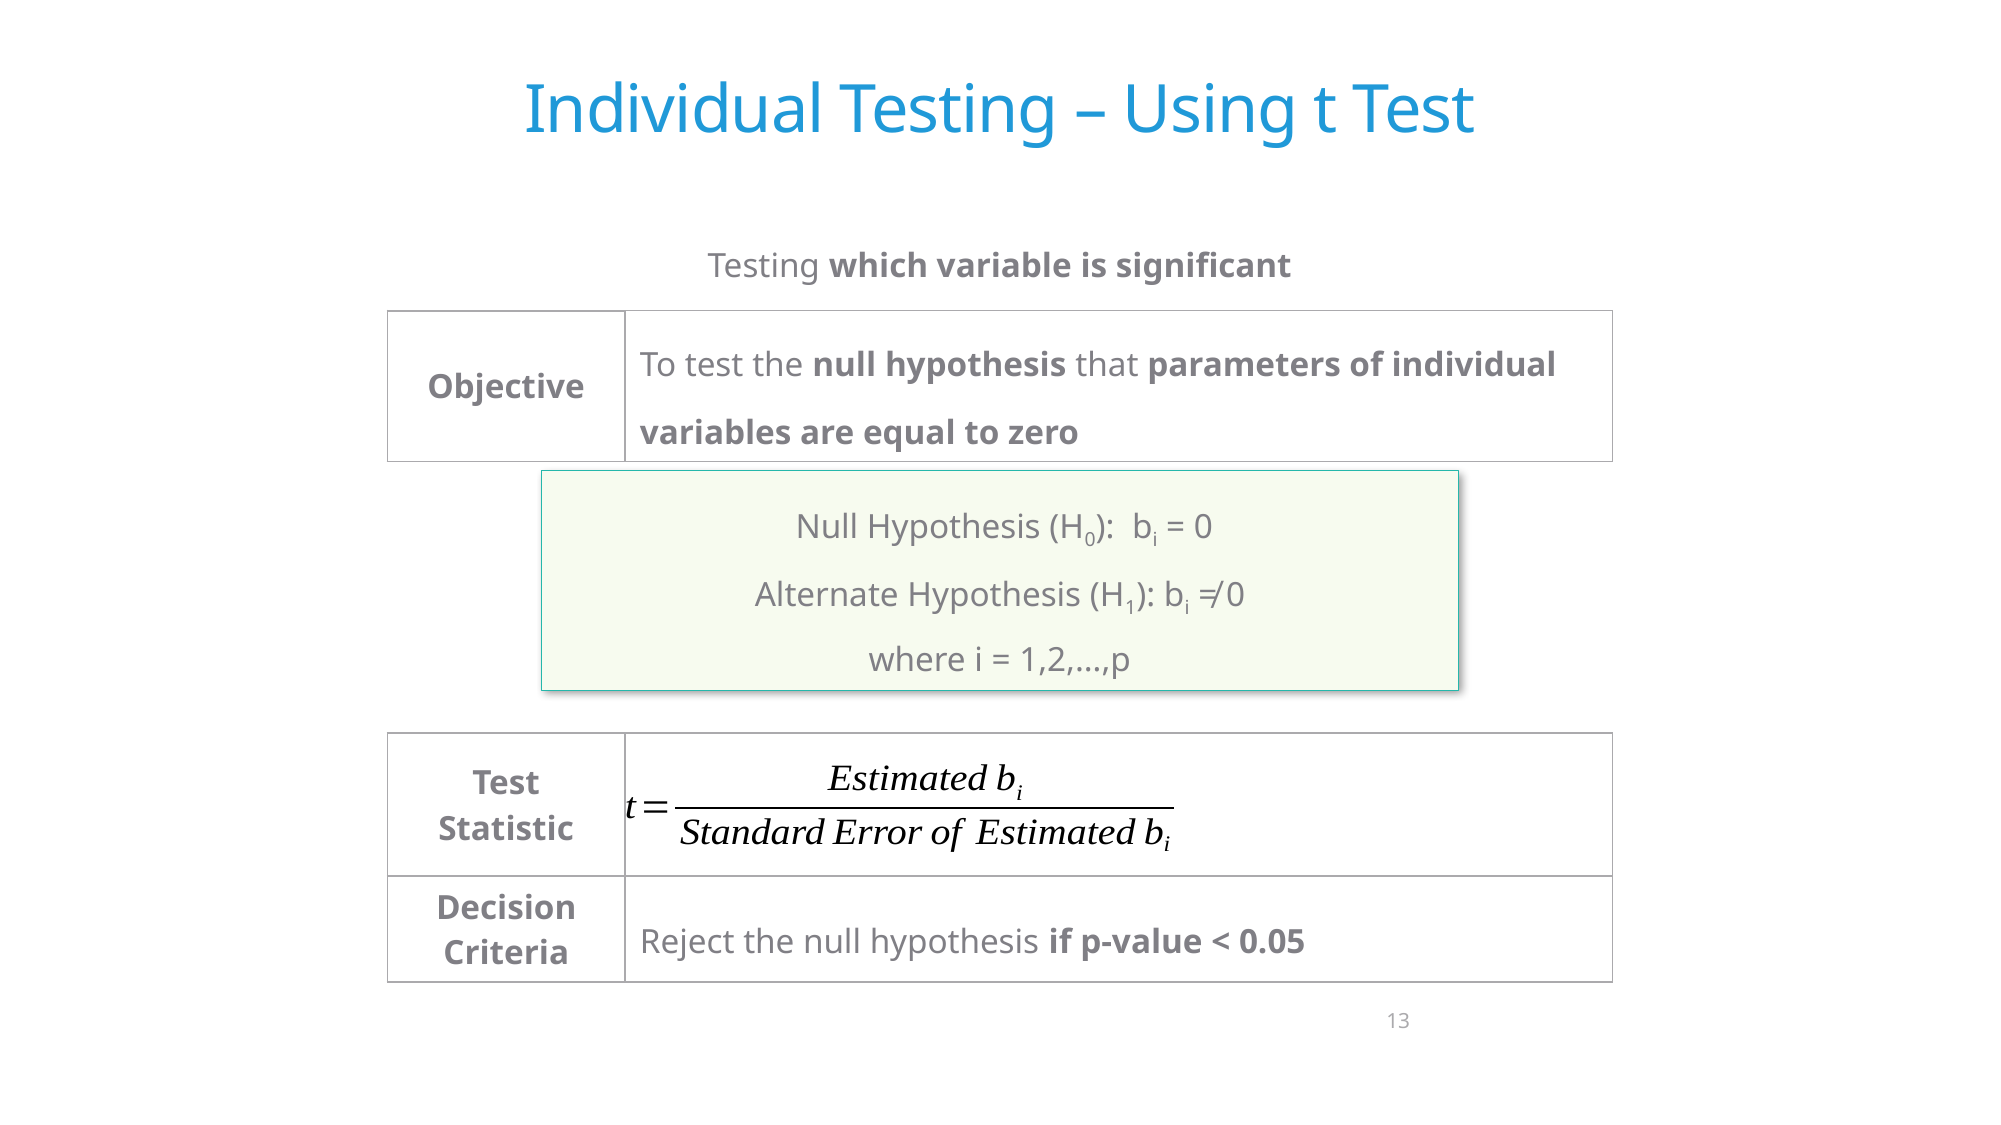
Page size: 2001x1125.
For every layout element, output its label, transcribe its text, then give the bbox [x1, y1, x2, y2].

title Individual Testing – Using t Test [324, 44, 1675, 178]
text_box Null Hypothesis (H0): bi = 0 Alternate Hypothesis (H1): bi ≠ 0 where i = 1,2,…,p [539, 469, 1461, 692]
table_header To test the null hypothesis that parameters of individual variables are equal to zero [626, 311, 1612, 461]
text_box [387, 732, 1613, 972]
table_header Objective [388, 312, 624, 461]
slide_number 13 [1074, 983, 1425, 1061]
text_box Testing which variable is significant [448, 208, 1552, 310]
